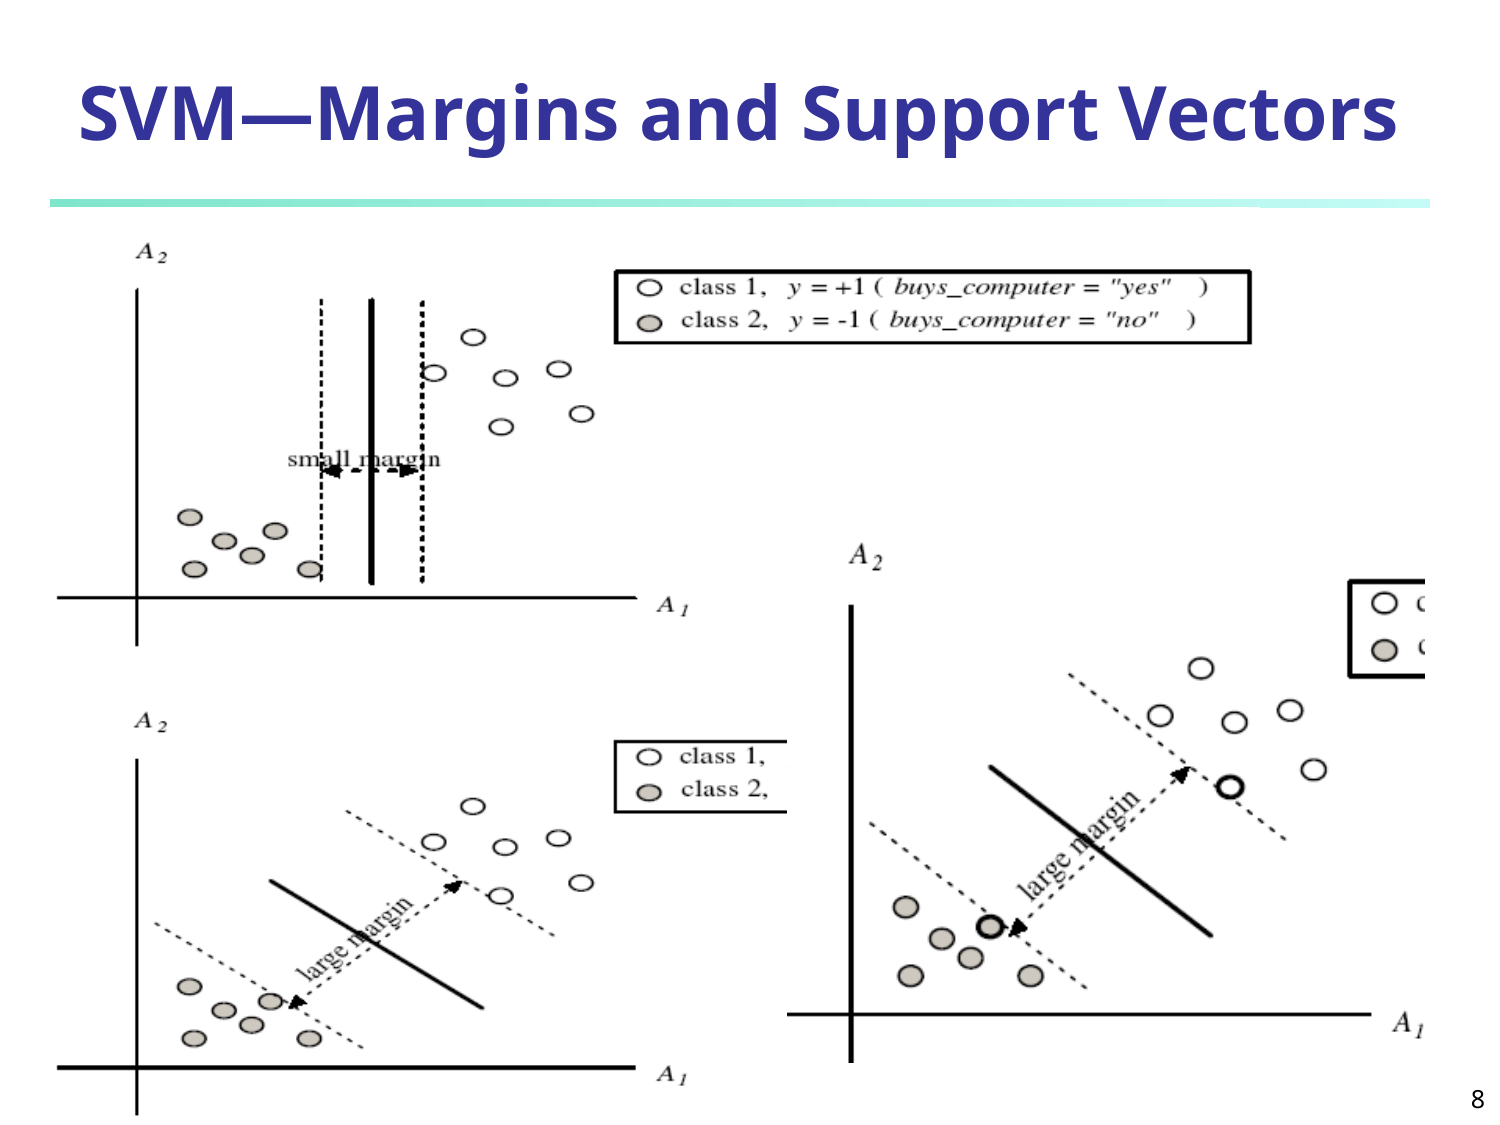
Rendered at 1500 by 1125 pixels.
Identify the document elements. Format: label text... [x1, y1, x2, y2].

picture [37, 207, 1426, 1125]
slide_number 8 [1263, 1062, 1500, 1125]
title SVM—Margins and Support Vectors [50, 62, 1429, 163]
